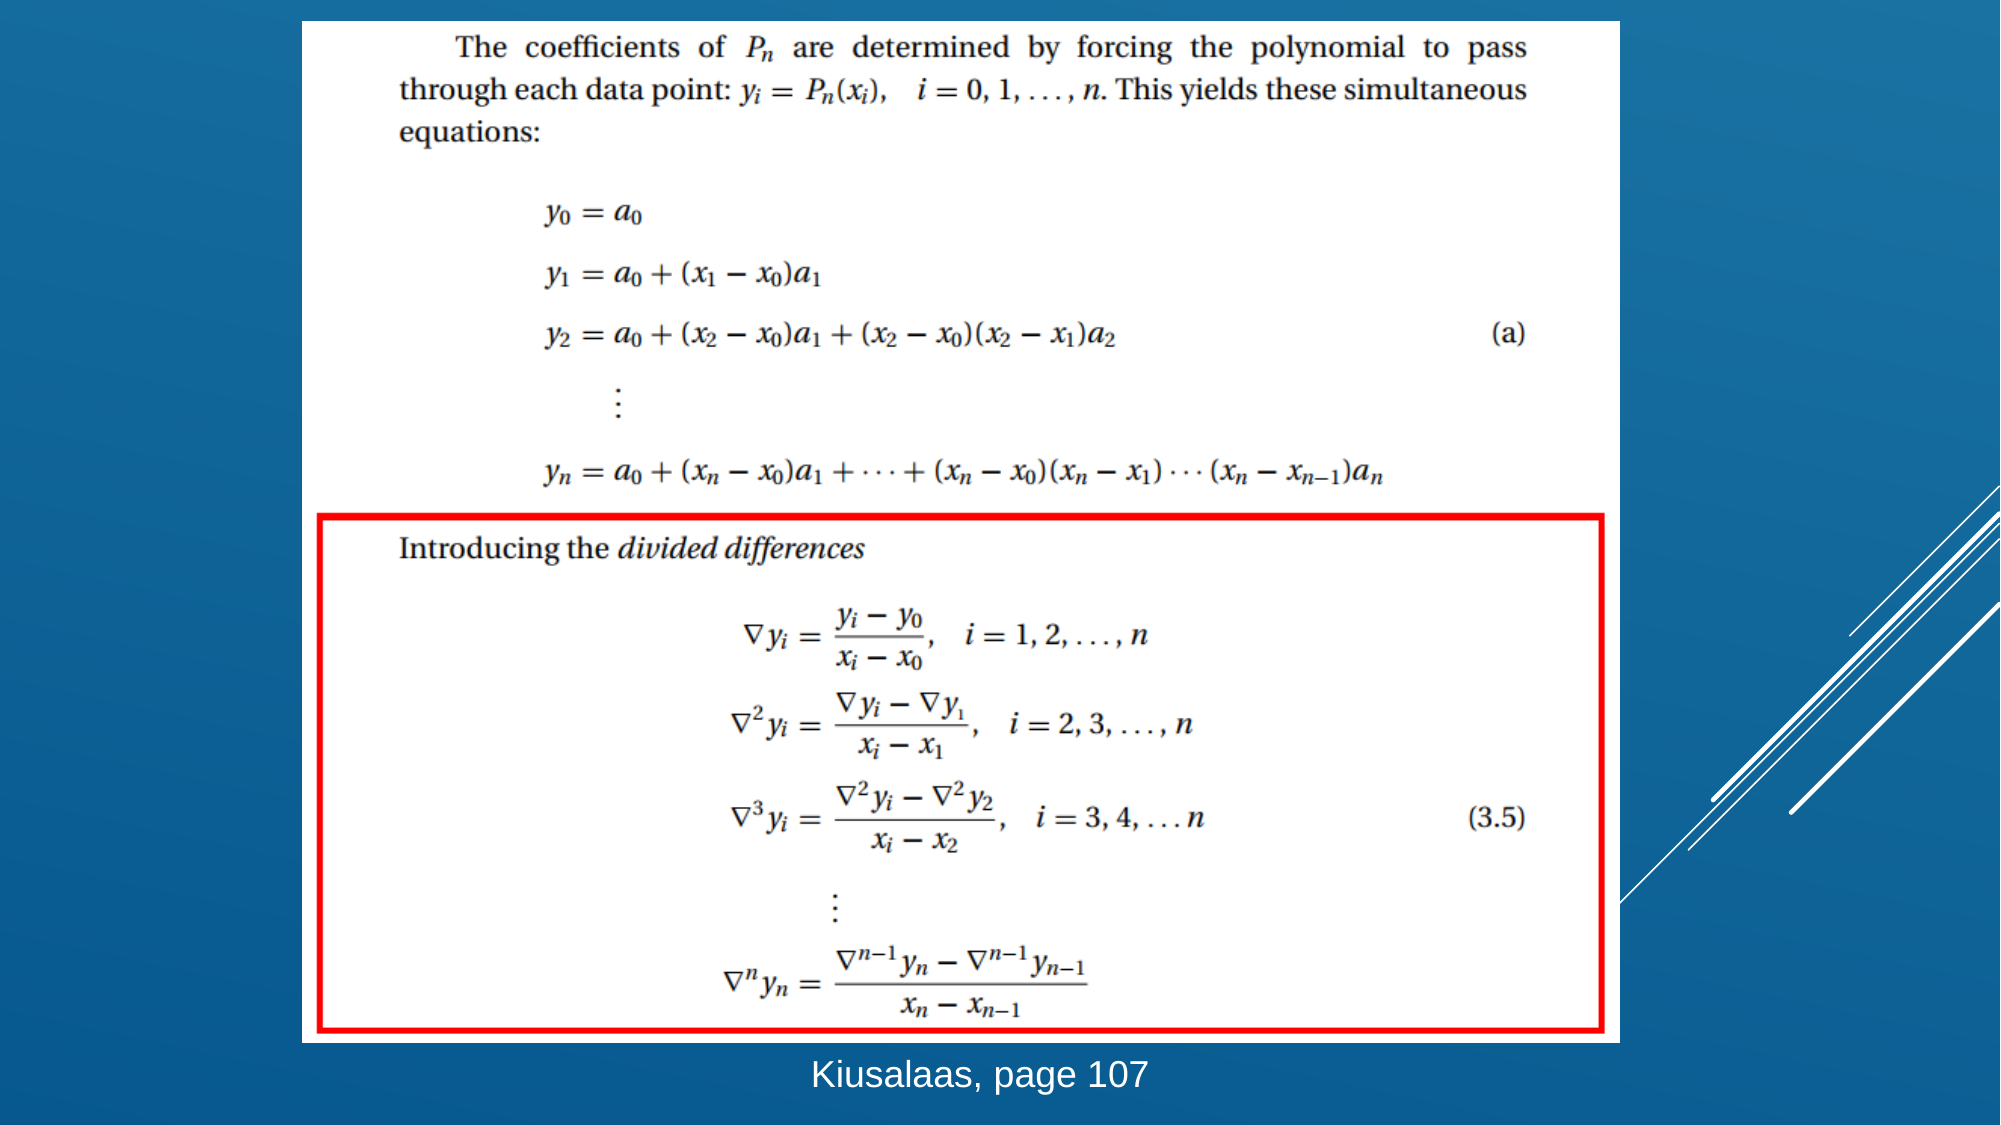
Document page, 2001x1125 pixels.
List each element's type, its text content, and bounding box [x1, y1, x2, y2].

text_box Kiusalaas, page 107 [463, 1044, 1498, 1103]
picture [302, 21, 1620, 1044]
